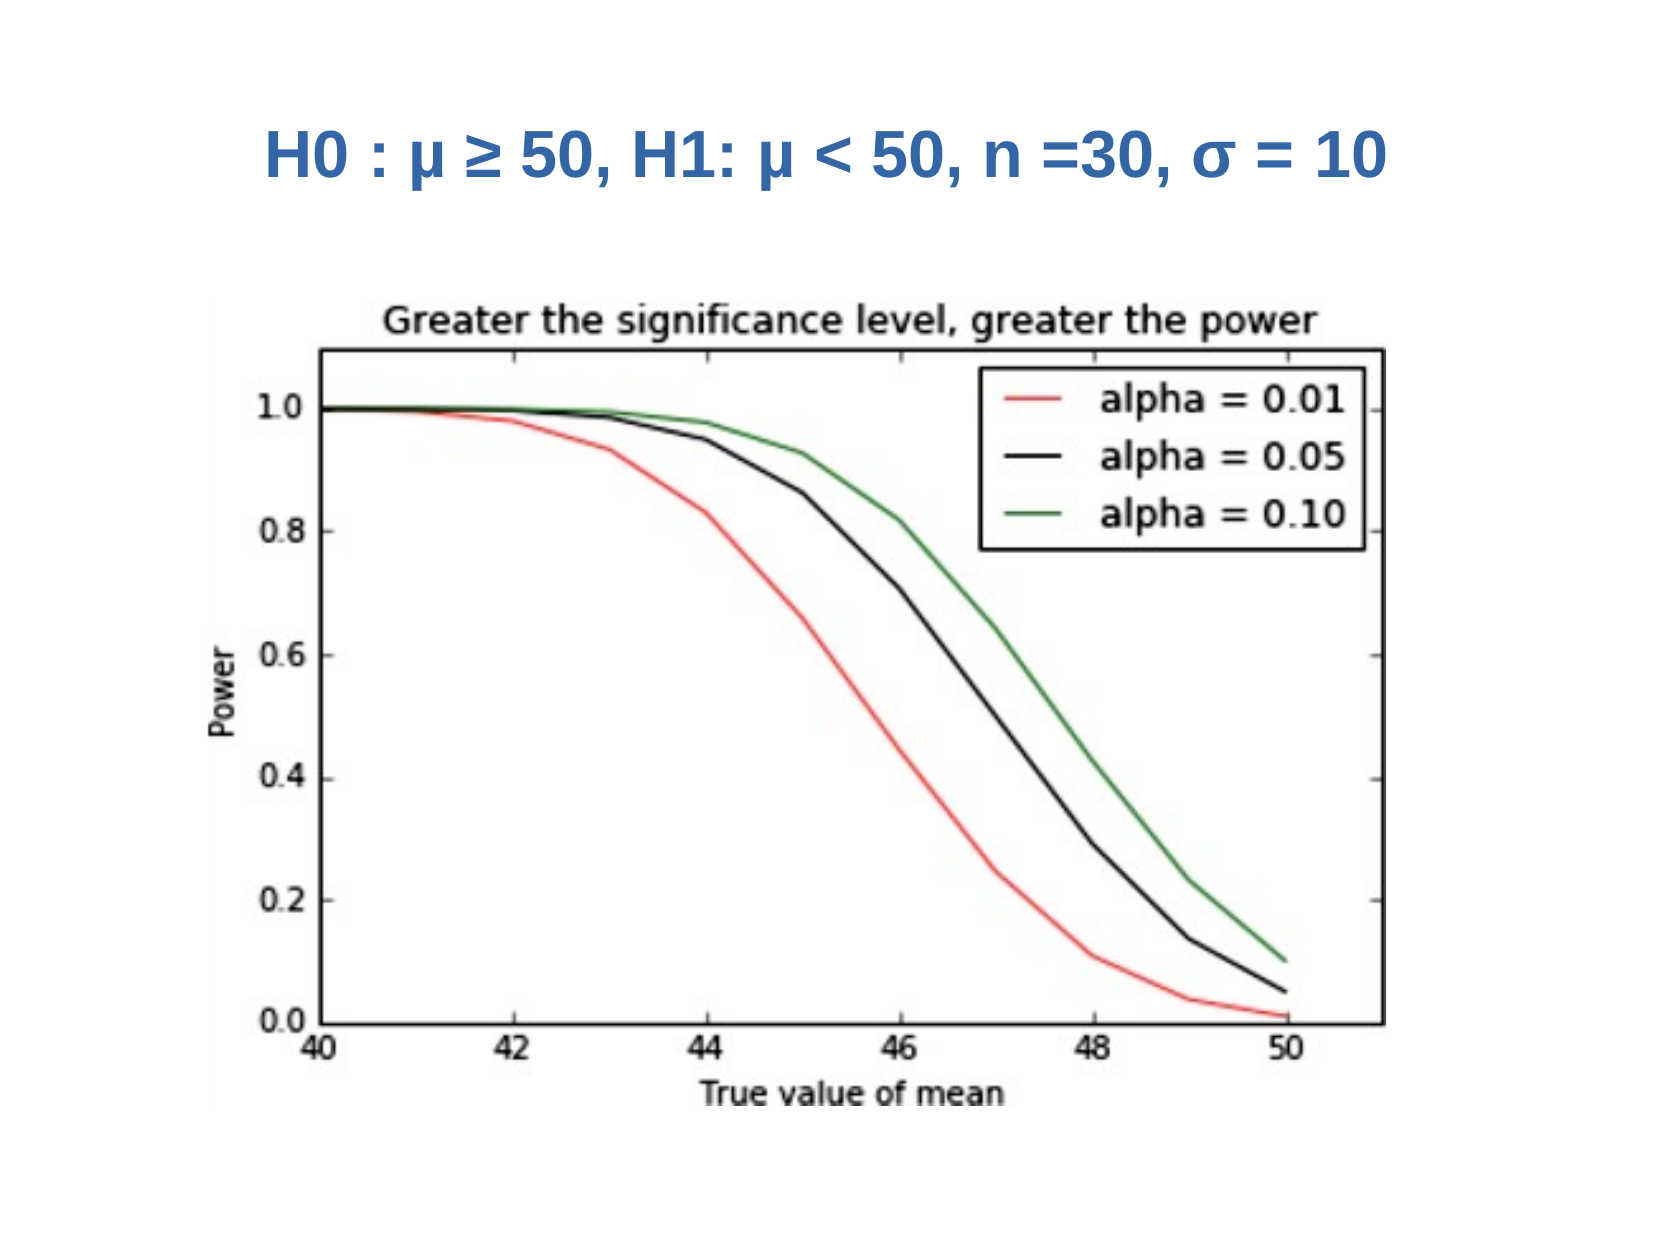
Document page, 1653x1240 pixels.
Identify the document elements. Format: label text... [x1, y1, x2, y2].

text_box [207, 302, 1387, 1106]
title H0 : µ ≥ 50, H1: µ < 50, n =30, σ = 10 [262, 108, 1391, 318]
